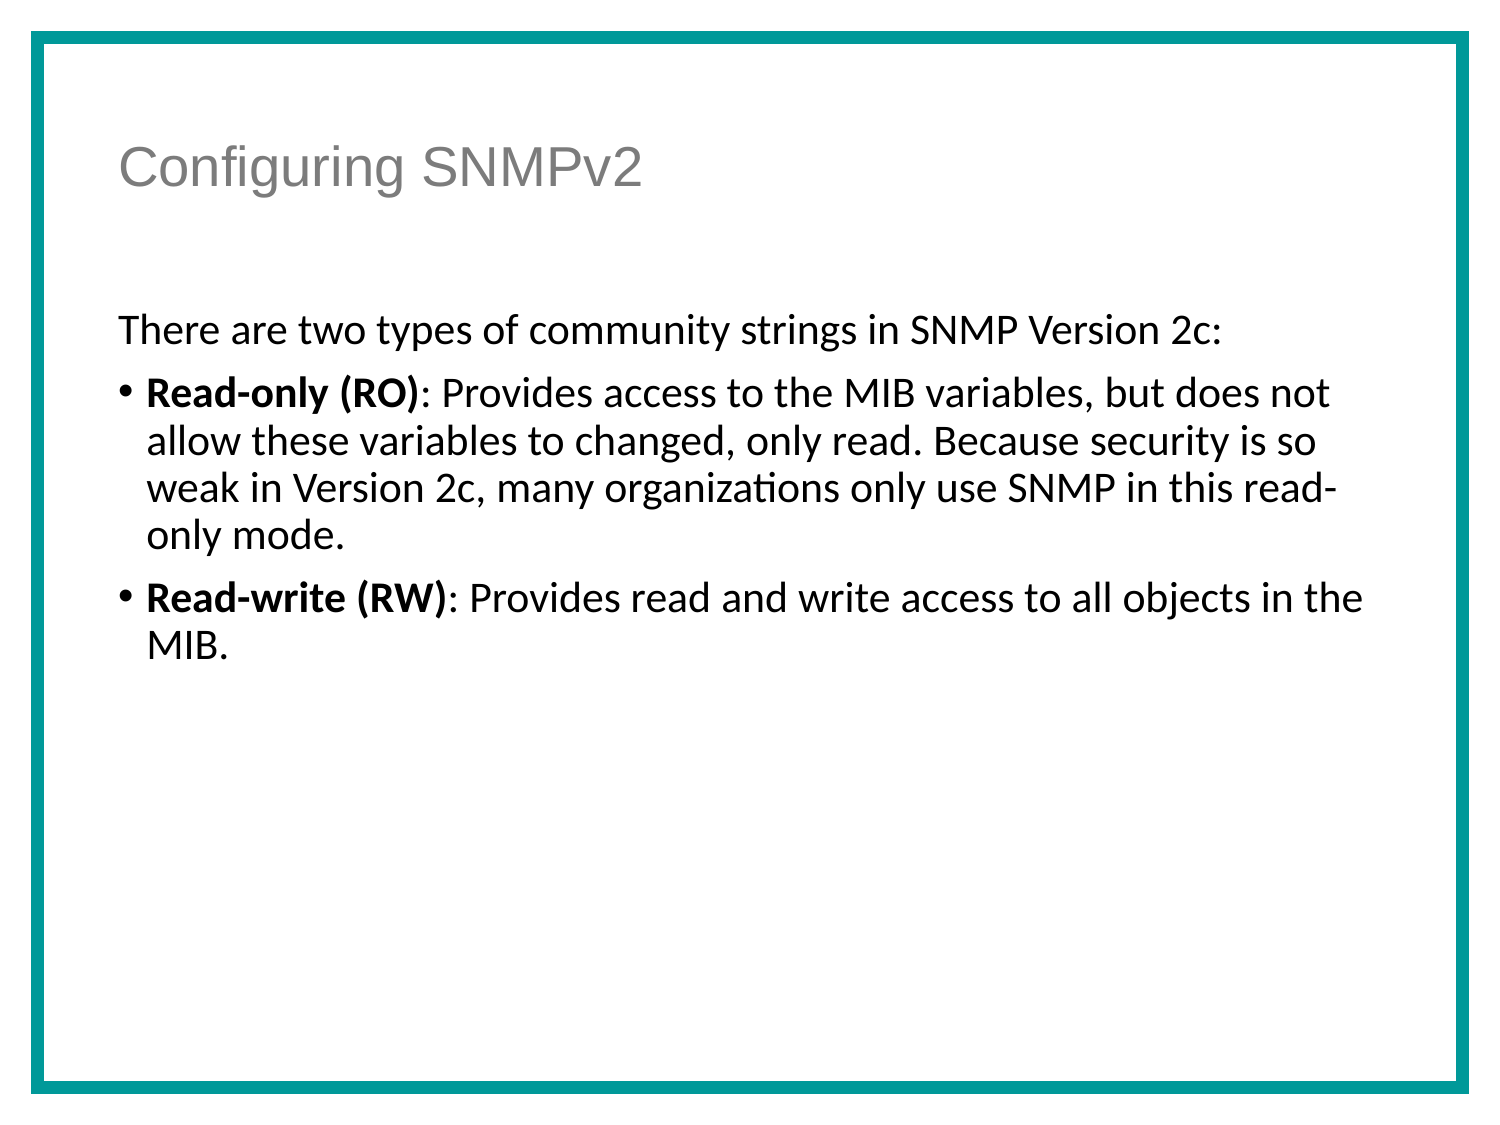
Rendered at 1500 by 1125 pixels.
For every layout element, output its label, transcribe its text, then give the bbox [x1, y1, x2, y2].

title Configuring SNMPv2 [103, 59, 1397, 278]
list There are two types of community strings in SNMP Version 2c: Read-only (RO): Provides access to the MIB variables, but does not allow these variables to changed, only read. Because security is so weak in Version 2c, many organizations only use SNMP in this read-only mode. Read-write (RW): Provides read and write access to all objects in the MIB. [103, 299, 1397, 1014]
